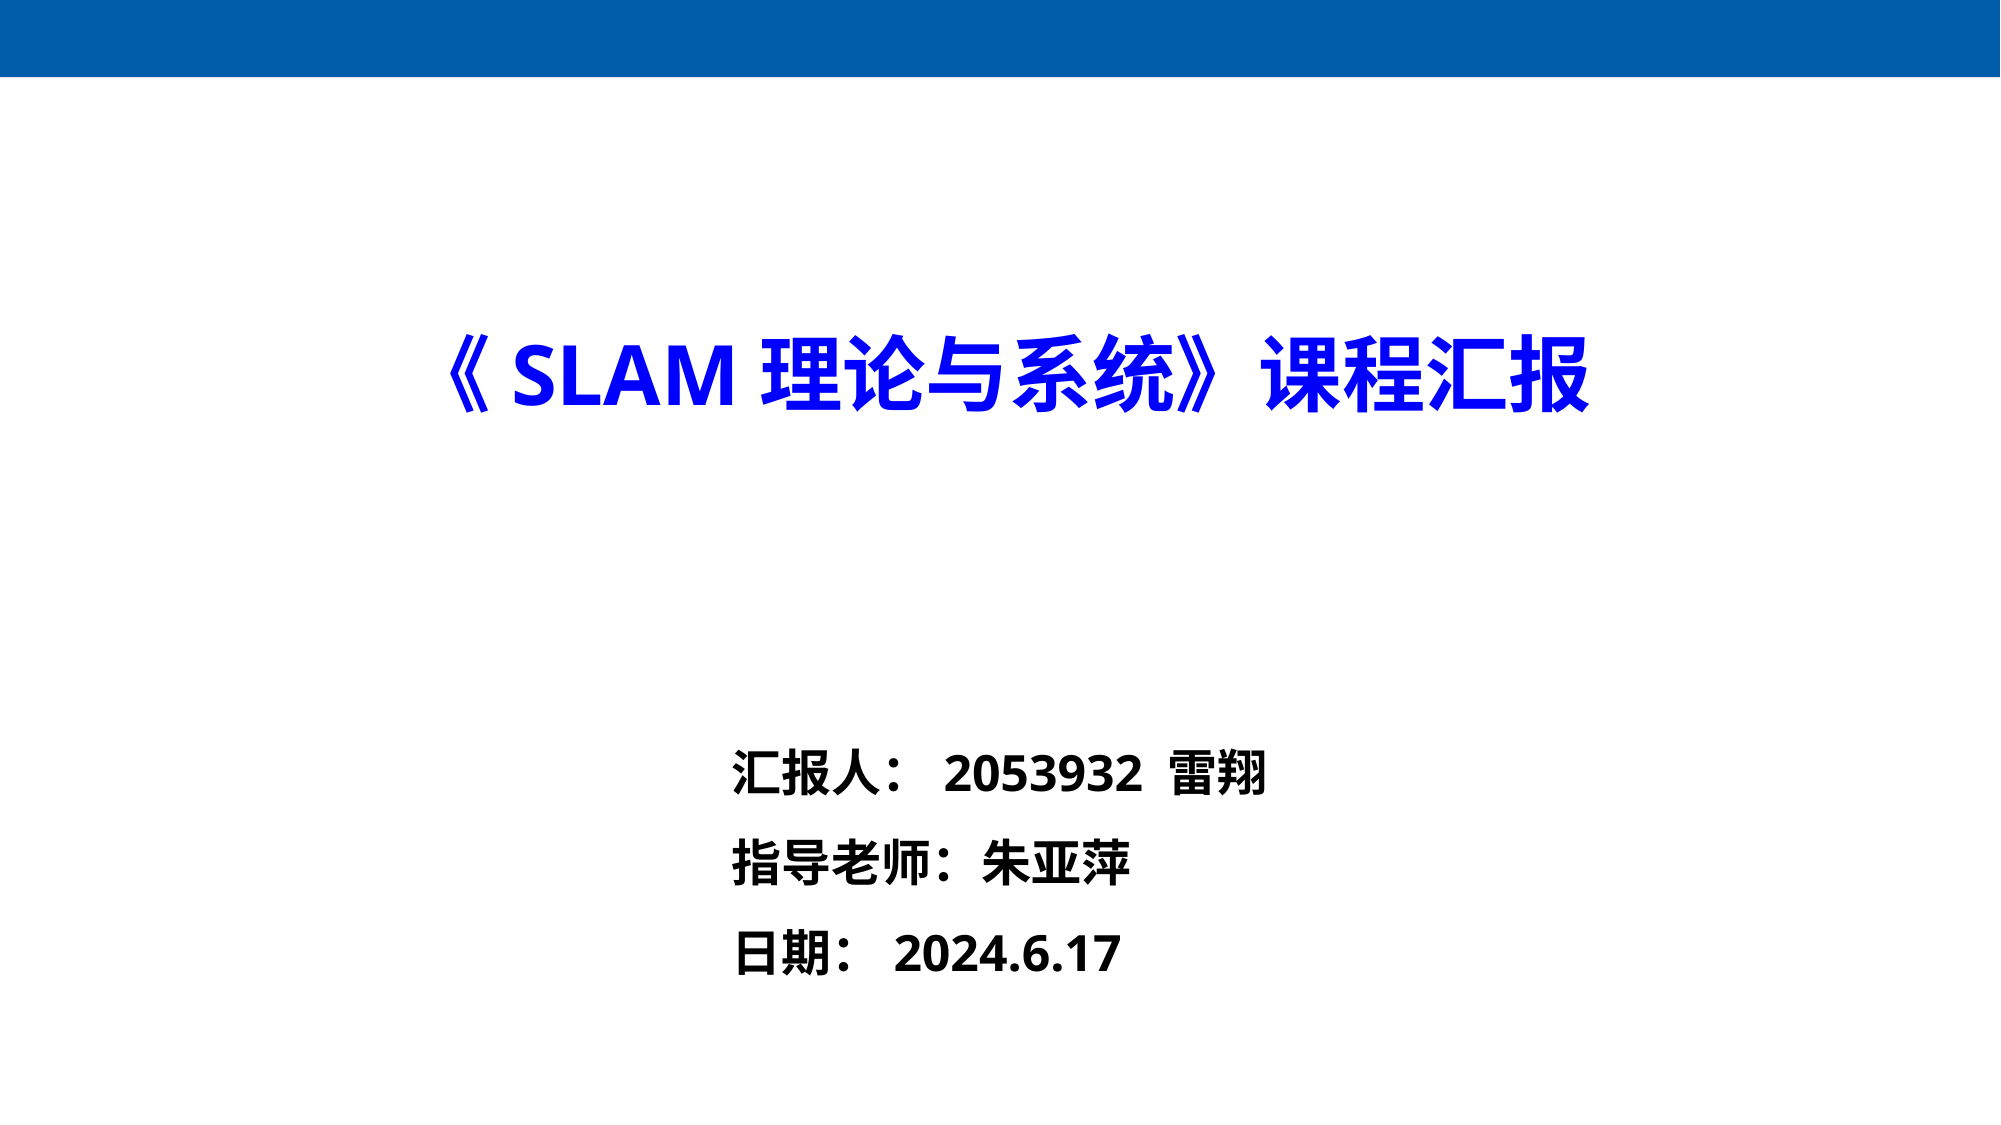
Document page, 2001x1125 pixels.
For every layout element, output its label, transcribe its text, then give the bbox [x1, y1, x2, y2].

text_box 汇报人：2053932 雷翔 指导老师：朱亚萍 日期：2024.6.17 [716, 704, 1283, 989]
text_box 《SLAM理论与系统》课程汇报 [161, 314, 1839, 430]
